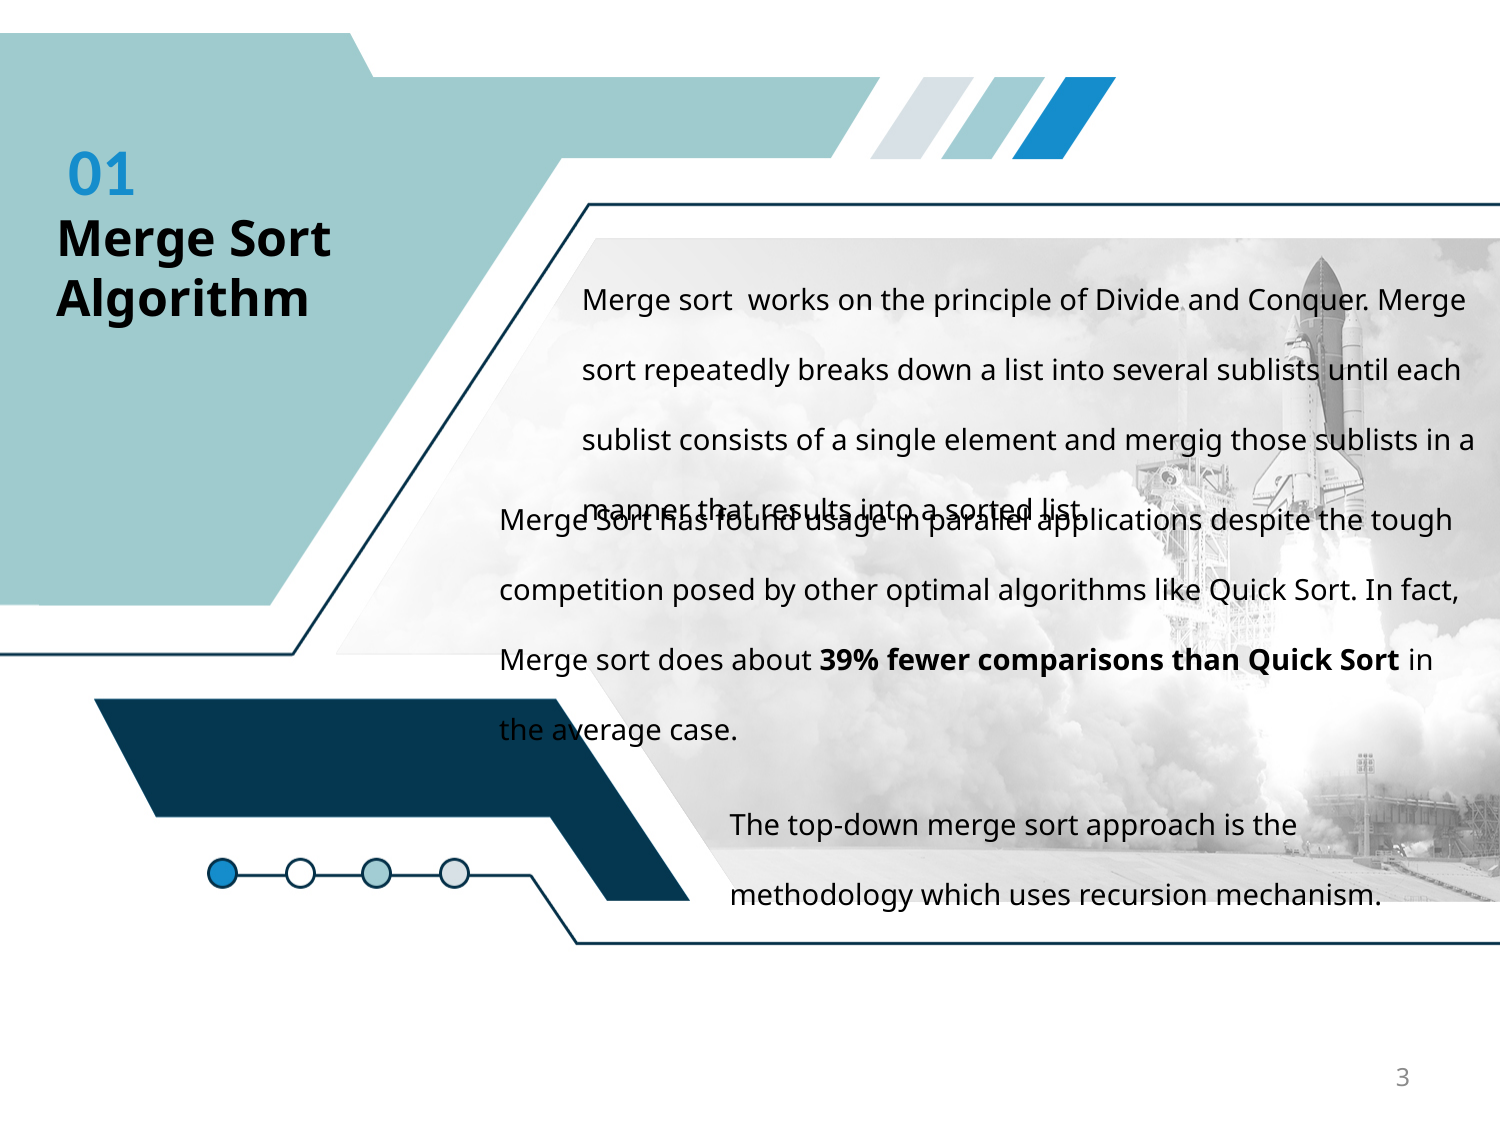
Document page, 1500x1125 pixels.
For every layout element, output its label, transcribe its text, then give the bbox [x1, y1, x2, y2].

text_box Merge sort works on the principle of Divide and Conquer. Merge sort repeatedly breaks down a list into several sublists until each sublist consists of a single element and mergig those sublists in a manner that results into a sorted list. [566, 239, 1500, 458]
slide_number 3 [1074, 1054, 1425, 1103]
text_box The top-down merge sort approach is the methodology which uses recursion mechanism. [714, 763, 1412, 919]
text_box Merge Sort has found usage in parallel applications despite the tough competition posed by other optimal algorithms like Quick Sort. In fact, Merge sort does about 39% fewer comparisons than Quick Sort in the average case. [484, 458, 1500, 754]
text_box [41, 121, 503, 275]
picture [0, 0, 1500, 1125]
